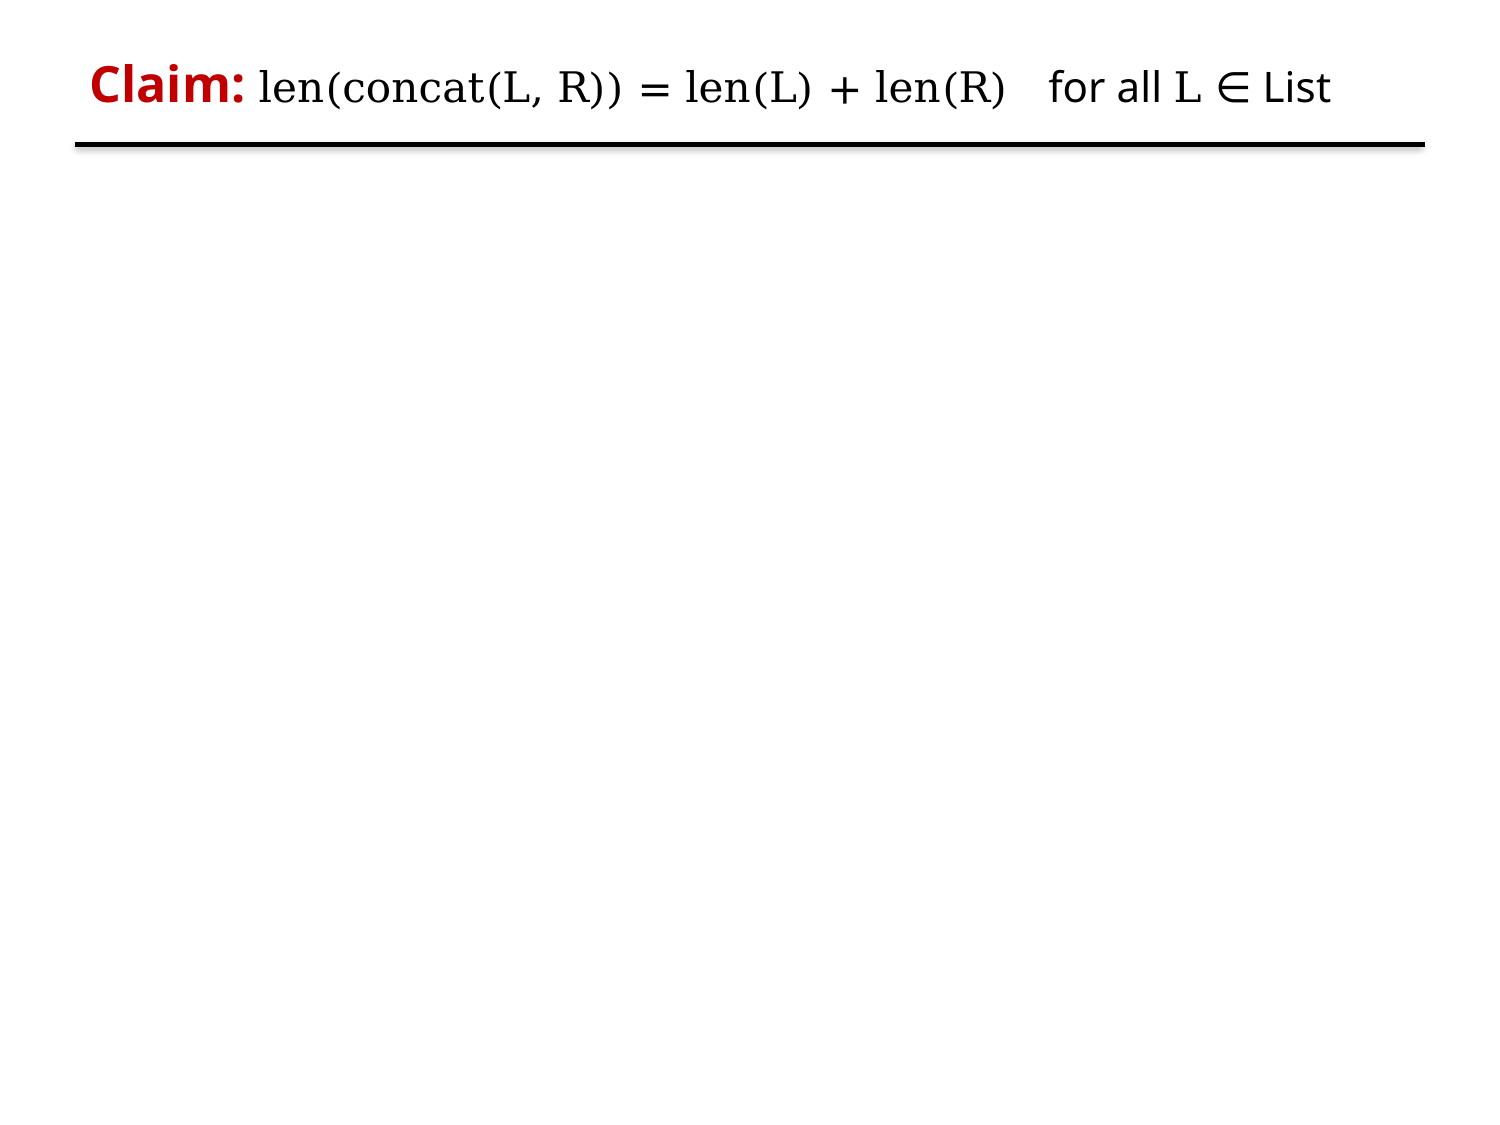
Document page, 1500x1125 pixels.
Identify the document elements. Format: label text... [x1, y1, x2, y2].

title Claim: len(concat(L, R)) = len(L) + len(R) for all L ∈ List [75, 45, 1445, 145]
